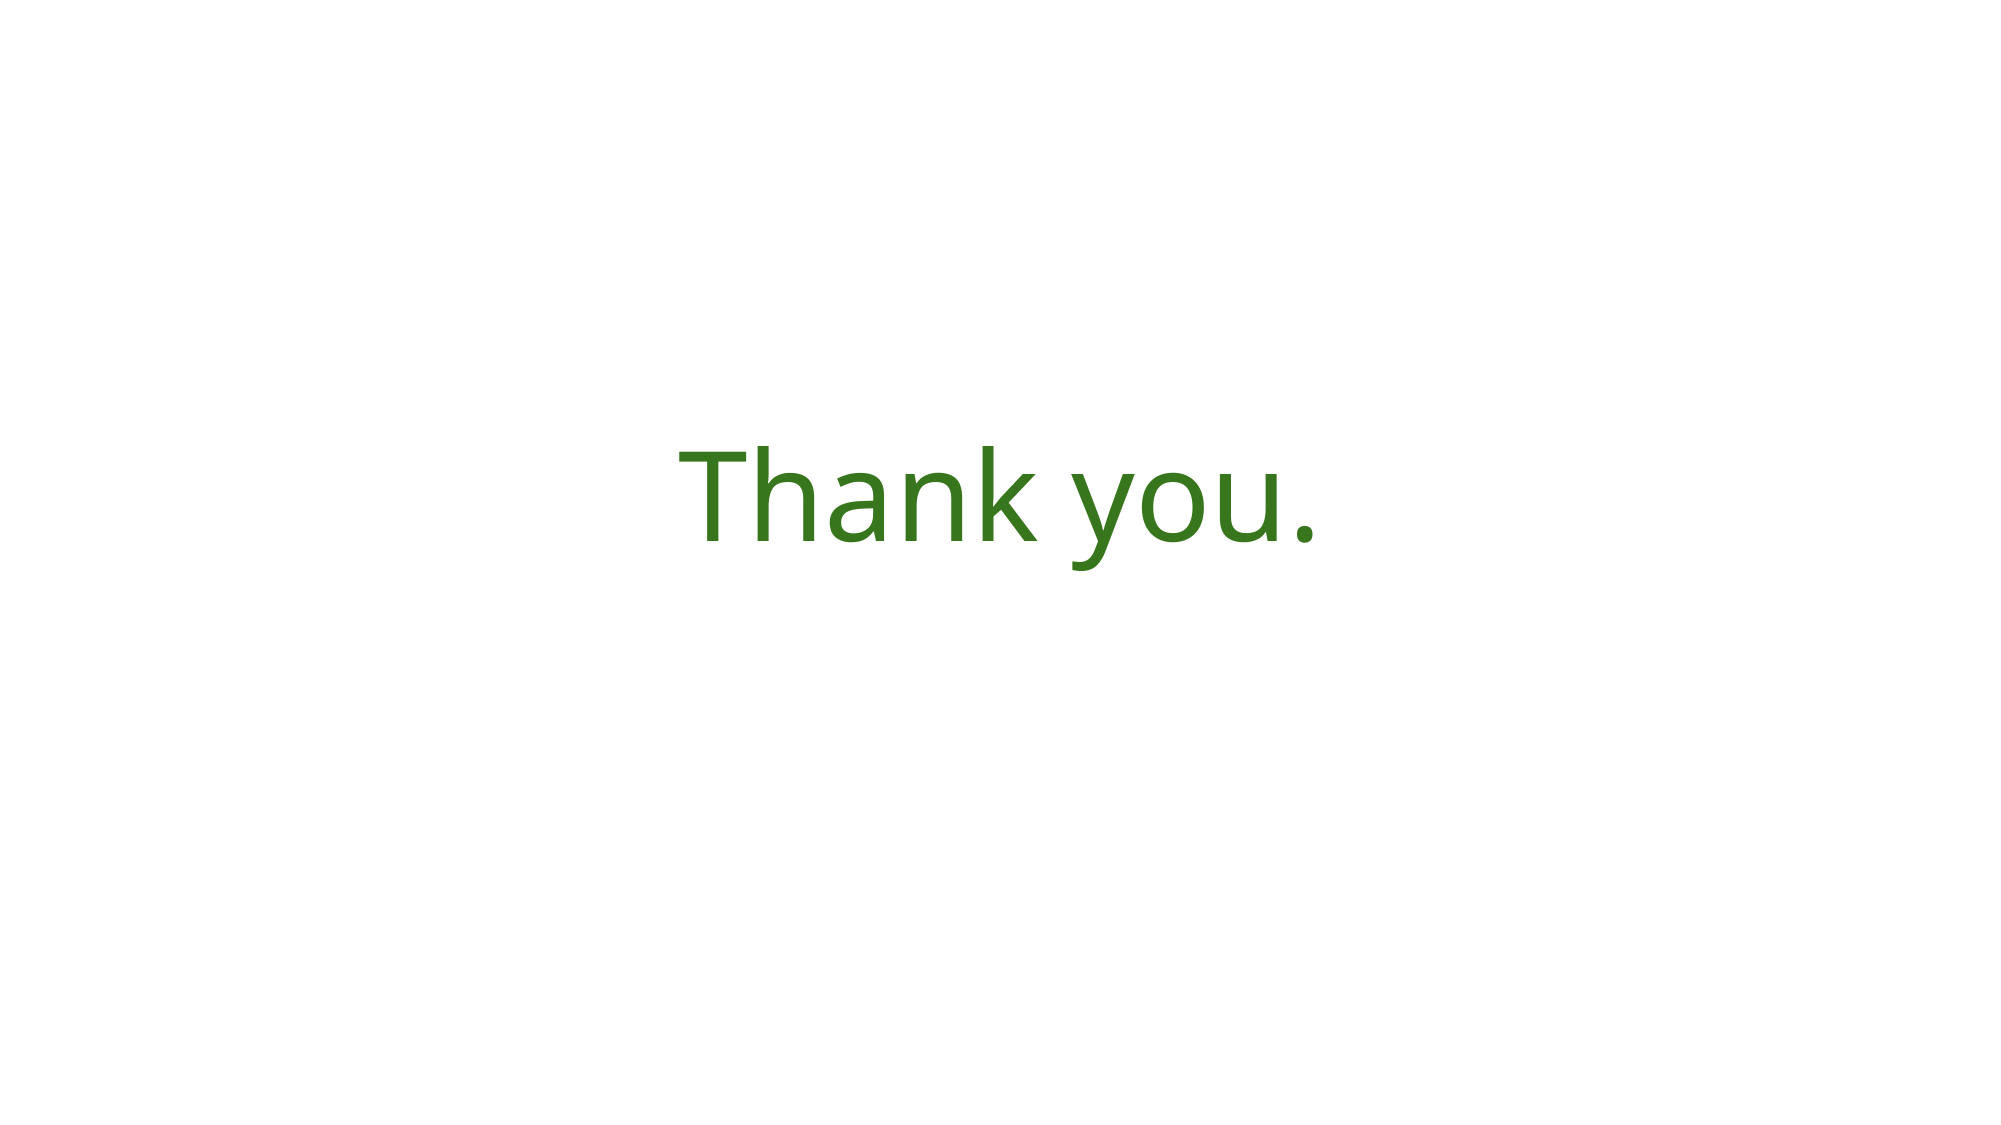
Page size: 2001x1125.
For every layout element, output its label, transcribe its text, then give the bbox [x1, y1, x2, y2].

title Thank you. [249, 184, 1750, 576]
